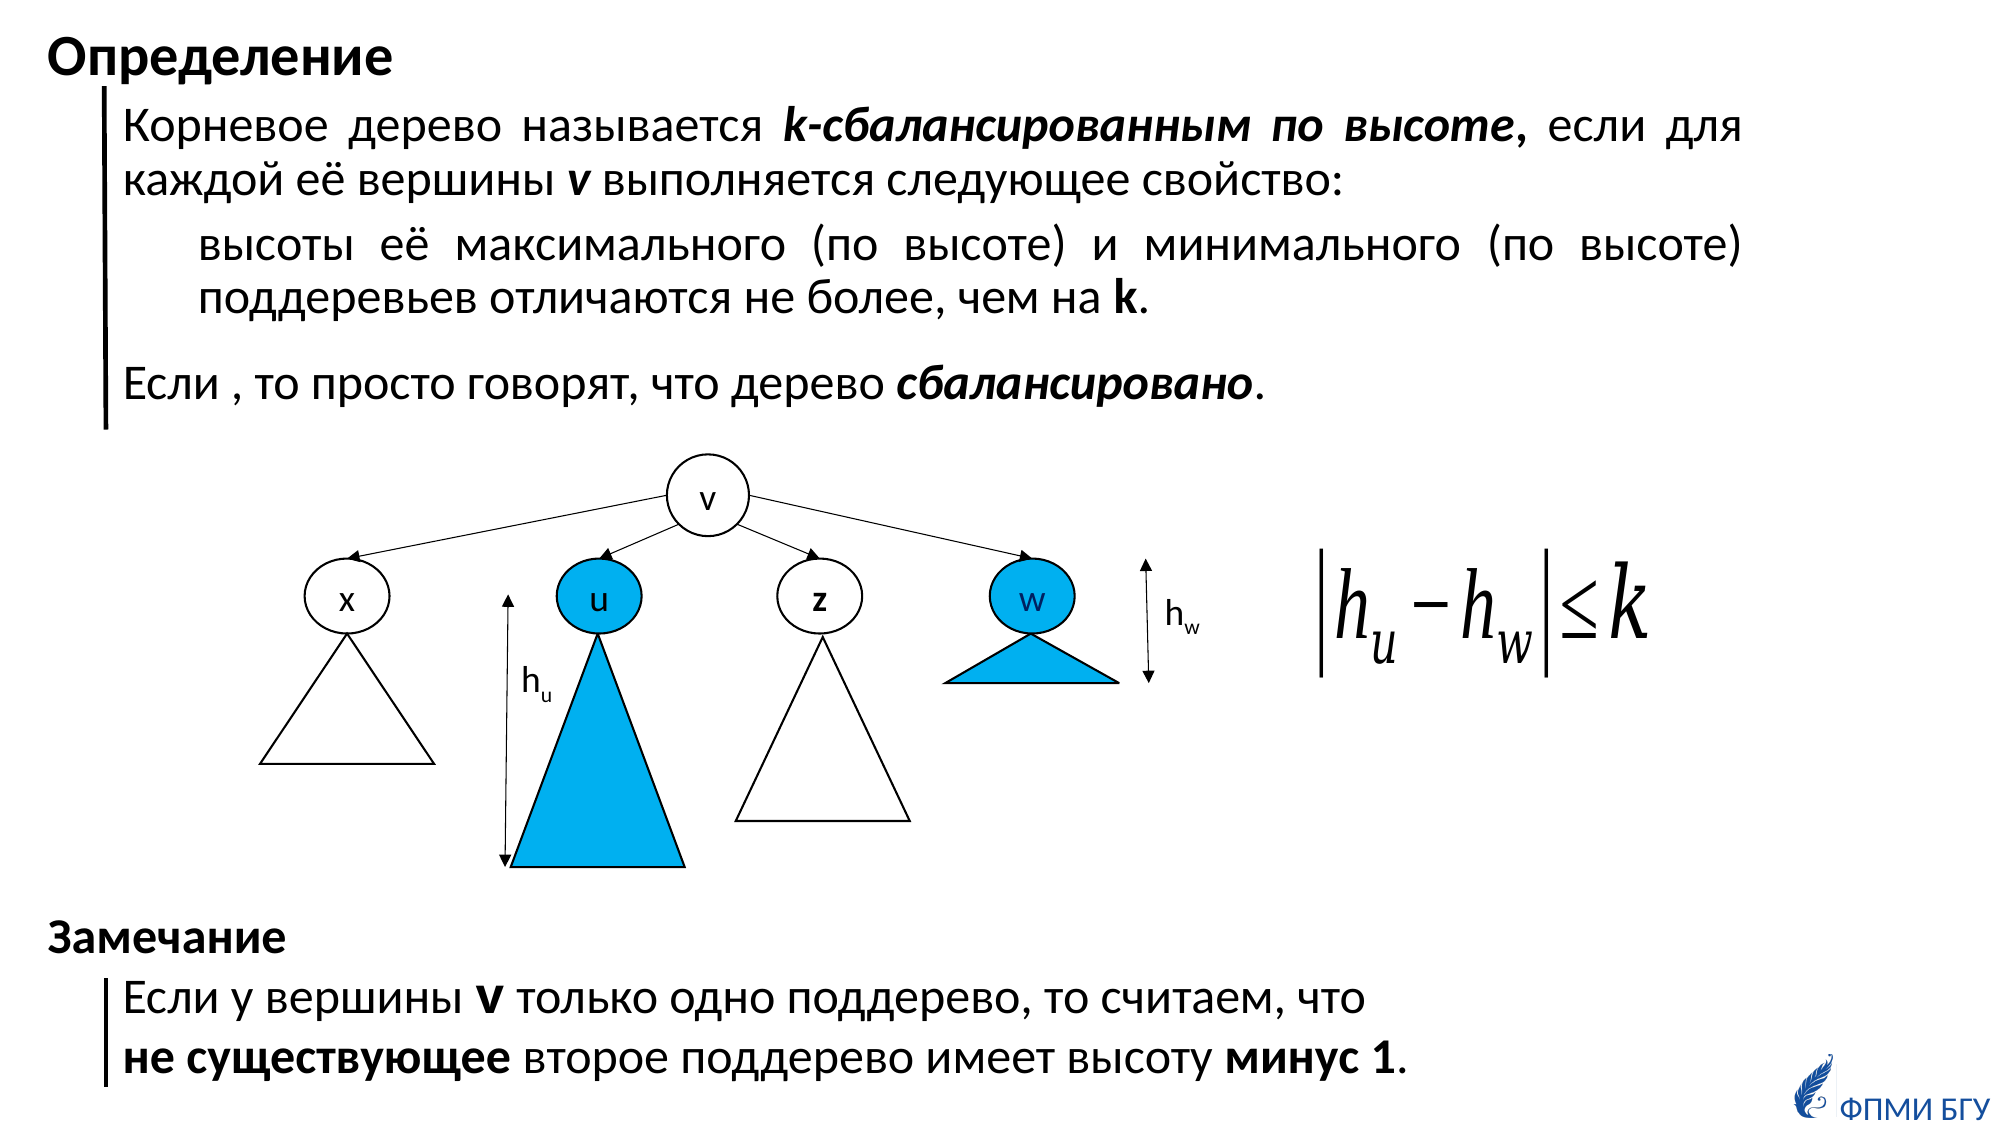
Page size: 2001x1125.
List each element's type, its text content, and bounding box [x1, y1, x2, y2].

text_box ФПМИ БГУ [1830, 1087, 2000, 1125]
text_box Замечание Если у вершины v только одно поддерево, то считаем, что не существующее второе поддерево имеет высоту минус 1. [32, 896, 1425, 1092]
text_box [260, 454, 1217, 868]
picture [1793, 1053, 1837, 1118]
